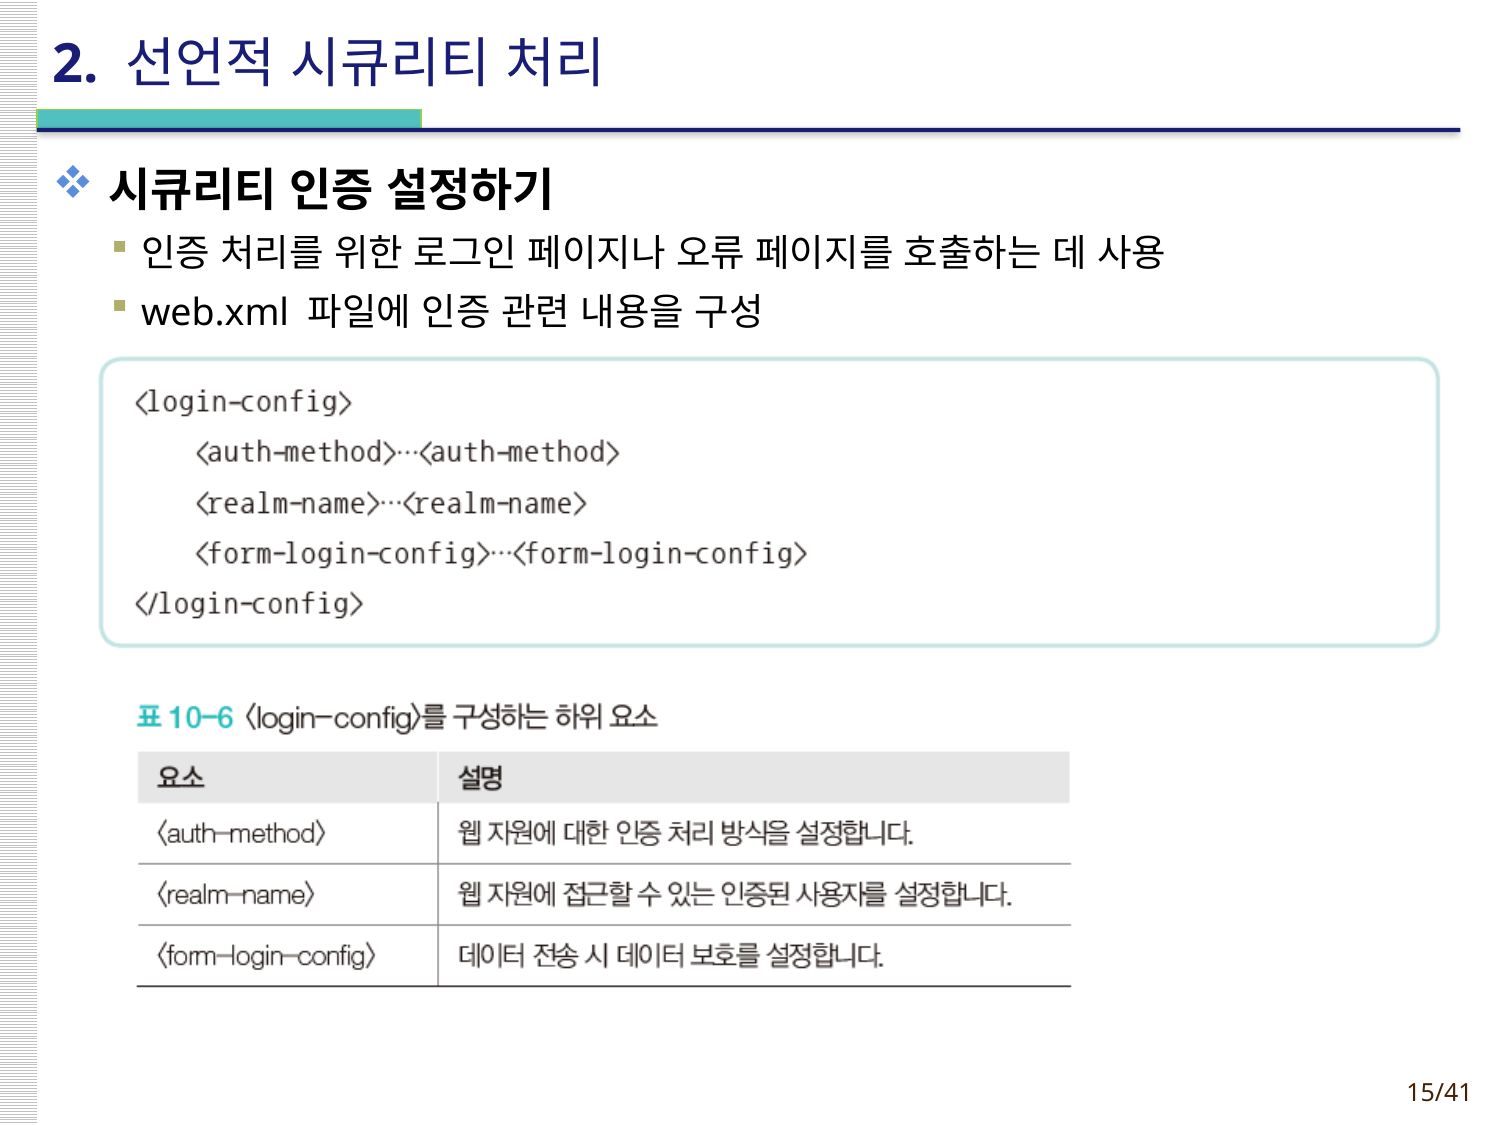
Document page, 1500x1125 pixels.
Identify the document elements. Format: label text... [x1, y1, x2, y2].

picture [123, 697, 1087, 1003]
title 2. 선언적 시큐리티 처리 [37, 13, 1278, 109]
list 시큐리티 인증 설정하기 인증 처리를 위한 로그인 페이지나 오류 페이지를 호출하는 데 사용 web.xml 파일에 인증 관련 내용을 구성 [37, 152, 1463, 1091]
picture [88, 349, 1449, 654]
